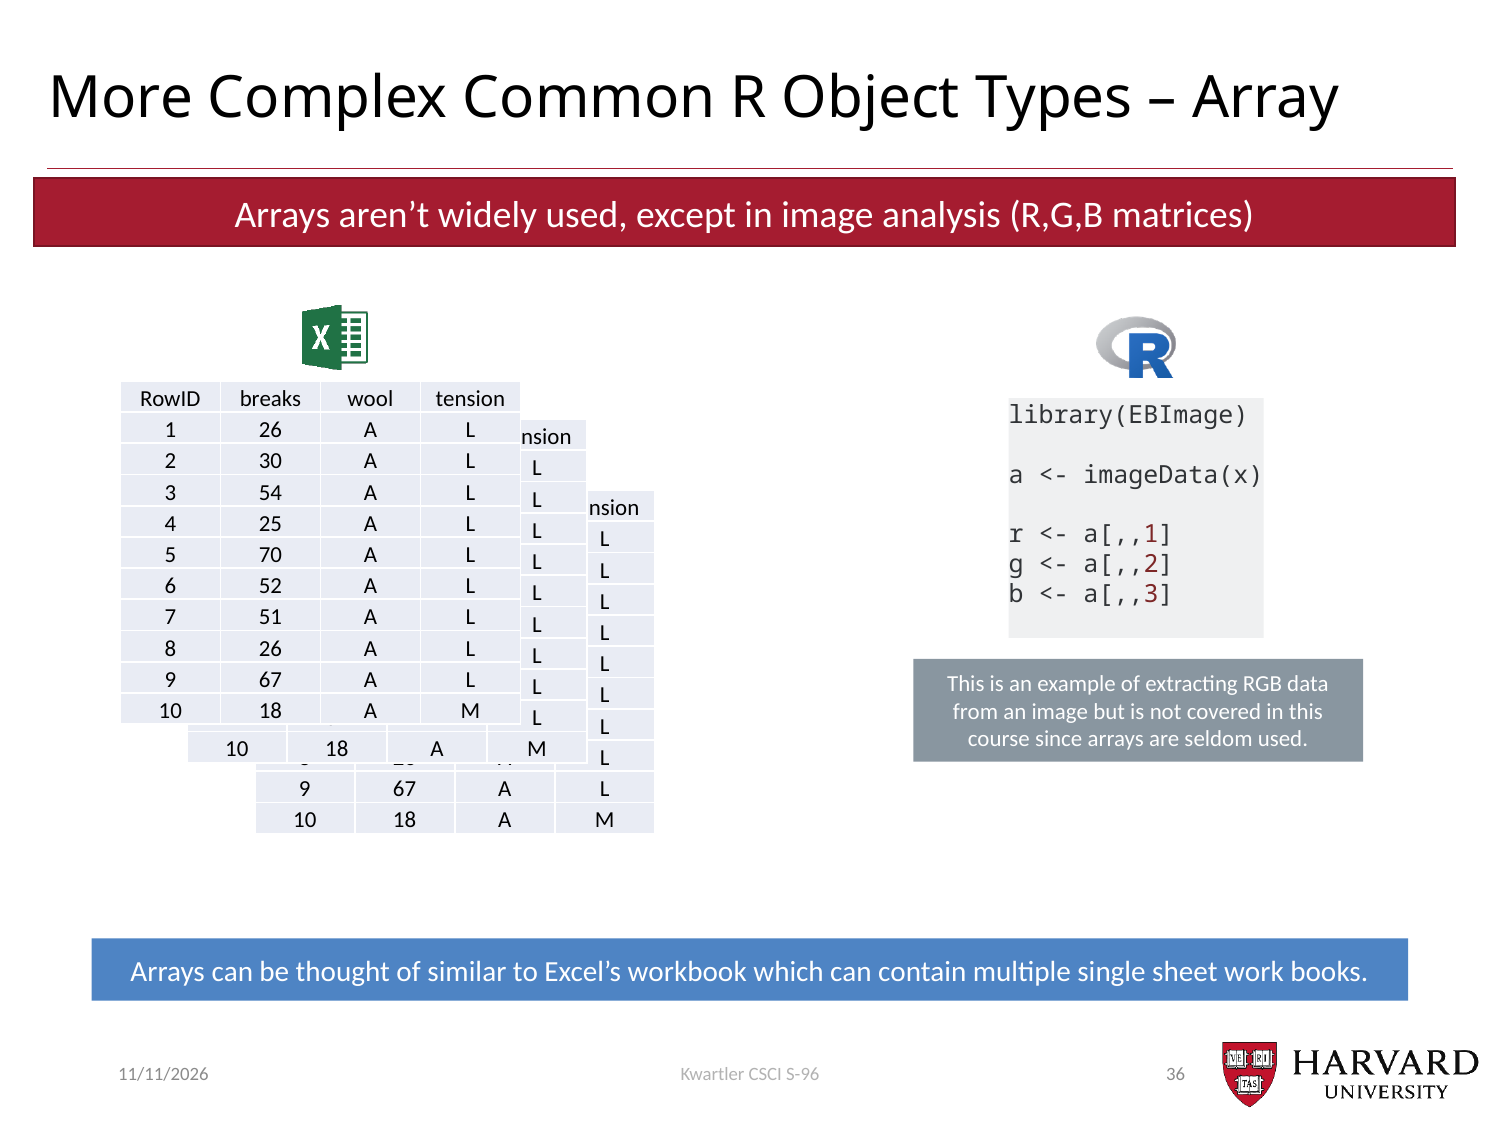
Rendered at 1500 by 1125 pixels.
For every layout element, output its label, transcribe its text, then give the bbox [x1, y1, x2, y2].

footer Kwartler CSCI S-96 [496, 1042, 1004, 1103]
table_cell 5 [121, 538, 220, 567]
slide_number 36 [1059, 1042, 1200, 1103]
table_header tension [588, 491, 654, 520]
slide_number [103, 1042, 441, 1103]
table_cell L [521, 639, 586, 668]
picture [1200, 1024, 1500, 1125]
table_cell 6 [121, 569, 220, 598]
table_cell 70 [221, 538, 320, 567]
table_cell 26 [221, 631, 320, 661]
picture [302, 305, 368, 370]
table_cell 9 [188, 725, 286, 731]
table_cell 54 [221, 475, 320, 505]
table_cell M [488, 732, 586, 762]
table_cell 1 [121, 413, 220, 442]
table_cell 9 [256, 772, 354, 802]
table_cell A [321, 569, 420, 598]
table_cell L [588, 522, 654, 552]
table_cell 10 [121, 694, 220, 723]
table_cell L [421, 444, 520, 474]
table_cell L [421, 475, 520, 505]
table_cell L [521, 514, 586, 543]
table_cell 7 [121, 600, 220, 630]
table_cell L [421, 538, 520, 567]
table_cell L [588, 616, 654, 645]
table_cell L [588, 647, 654, 677]
table_cell L [521, 607, 586, 637]
table_cell L [421, 413, 520, 442]
table_cell 30 [221, 444, 320, 474]
table_cell L [521, 670, 586, 699]
table_cell 4 [121, 507, 220, 536]
table_cell L [521, 576, 586, 606]
table_cell L [421, 631, 520, 661]
text_box library(EBImage) a <- imageData(x) r <- a[,,1] g <- a[,,2] b <- a[,,3] [1008, 398, 1264, 638]
table_cell L [588, 710, 654, 739]
title More Complex Common R Object Types – Array [34, 59, 1397, 157]
table_cell A [456, 803, 554, 833]
table_cell M [421, 694, 520, 723]
table_cell 67 [288, 725, 386, 731]
table_header tension [421, 382, 520, 411]
table_cell L [588, 553, 654, 583]
table_cell 26 [221, 413, 320, 442]
table_cell L [521, 482, 586, 512]
table_cell 10 [188, 732, 286, 762]
table_cell L [588, 678, 654, 708]
table_cell L [421, 569, 520, 598]
table_cell A [321, 663, 420, 692]
table_cell 8 [121, 631, 220, 661]
table_header RowID [121, 382, 220, 411]
table_cell 18 [221, 694, 320, 723]
text_box This is an example of extracting RGB data from an image but is not covered in this course since arrays are seldom used. [912, 658, 1364, 763]
table_cell A [321, 413, 420, 442]
table_cell 9 [121, 663, 220, 692]
table_cell 25 [221, 507, 320, 536]
table_cell 8 [256, 764, 354, 770]
table_cell L [588, 585, 654, 614]
table_cell L [421, 663, 520, 692]
table_cell A [321, 538, 420, 567]
table_cell L [556, 772, 654, 802]
table_cell A [321, 444, 420, 474]
table_header tension [521, 420, 586, 449]
text_box Arrays aren’t widely used, except in image analysis (R,G,B matrices) [33, 177, 1456, 247]
table_cell L [521, 545, 586, 574]
table_cell A [321, 507, 420, 536]
table_header wool [321, 382, 420, 411]
table_cell 2 [121, 444, 220, 474]
table_cell M [556, 803, 654, 833]
table_cell 51 [221, 600, 320, 630]
table_cell A [388, 725, 486, 731]
text_box Arrays can be thought of similar to Excel’s workbook which can contain multiple single sheet work books. [91, 937, 1409, 1002]
table_cell 18 [356, 803, 454, 833]
table_cell A [321, 475, 420, 505]
table_cell L [421, 507, 520, 536]
table_cell A [456, 772, 554, 802]
table_header breaks [221, 382, 320, 411]
table_cell A [321, 600, 420, 630]
table_cell A [321, 694, 420, 723]
table_cell 26 [356, 764, 454, 770]
table_cell L [556, 741, 654, 770]
table_cell L [521, 451, 586, 481]
picture [1096, 316, 1176, 378]
table_cell 3 [121, 475, 220, 505]
table_cell A [321, 631, 420, 661]
table_cell 52 [221, 569, 320, 598]
table_cell A [388, 732, 486, 762]
table_cell L [488, 701, 586, 731]
table_cell 18 [288, 732, 386, 762]
table_cell 10 [256, 803, 354, 833]
table_cell L [421, 600, 520, 630]
table_cell 67 [356, 772, 454, 802]
table_cell A [456, 764, 554, 770]
table_cell 67 [221, 663, 320, 692]
